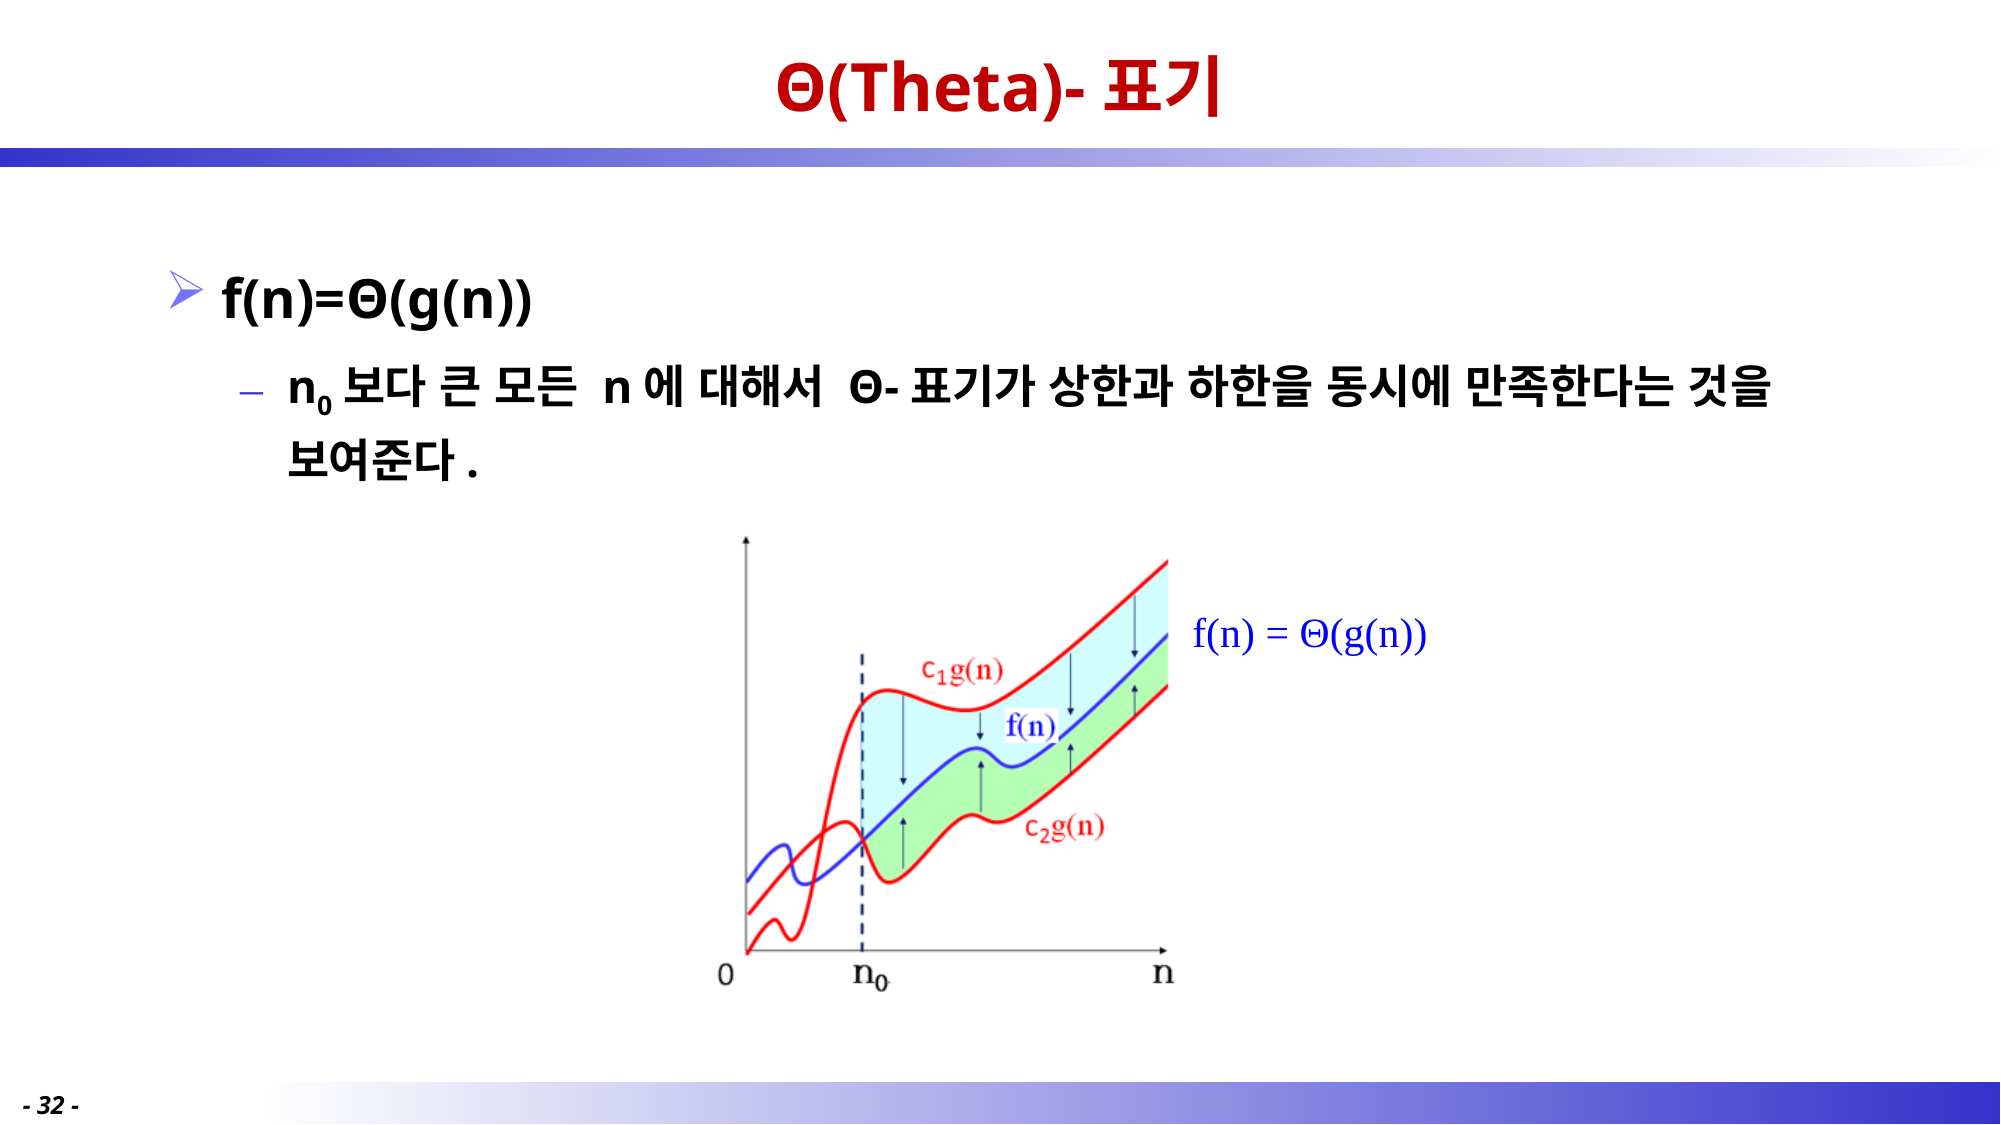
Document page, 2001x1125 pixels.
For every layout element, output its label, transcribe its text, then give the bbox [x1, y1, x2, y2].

picture [704, 526, 1191, 996]
text_box f(n) = Θ(g(n)) [1195, 597, 1443, 663]
list f(n)=Θ(g(n)) n0보다 큰 모든 n에 대해서 Θ-표기가 상한과 하한을 동시에 만족한다는 것을 보여준다. [150, 243, 1850, 1082]
title Θ(Theta)-표기 [150, 7, 1850, 163]
slide_number - 32 - [7, 1082, 150, 1118]
